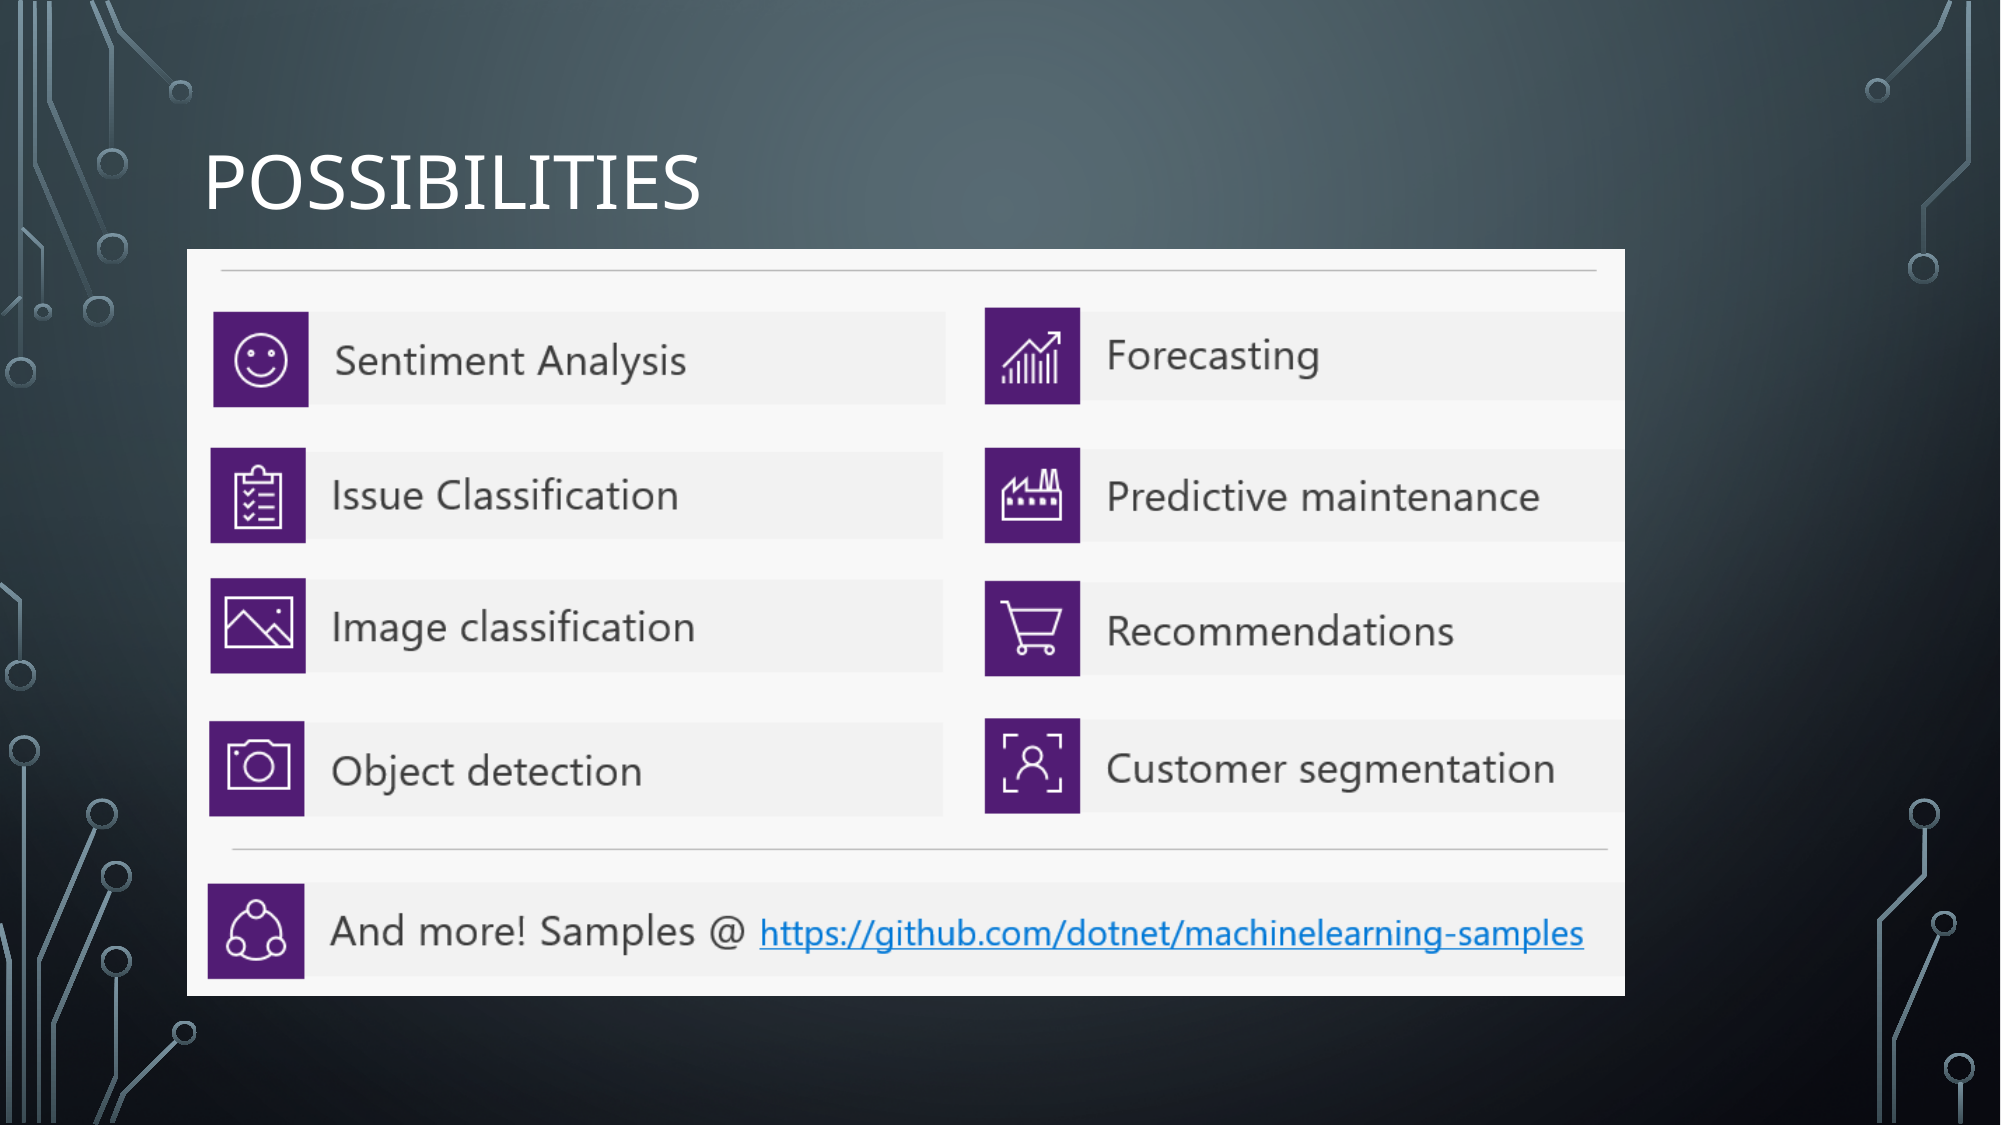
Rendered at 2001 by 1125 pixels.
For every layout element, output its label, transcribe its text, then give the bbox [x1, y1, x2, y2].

title Possibilities [187, 101, 1813, 269]
picture [186, 249, 1626, 997]
